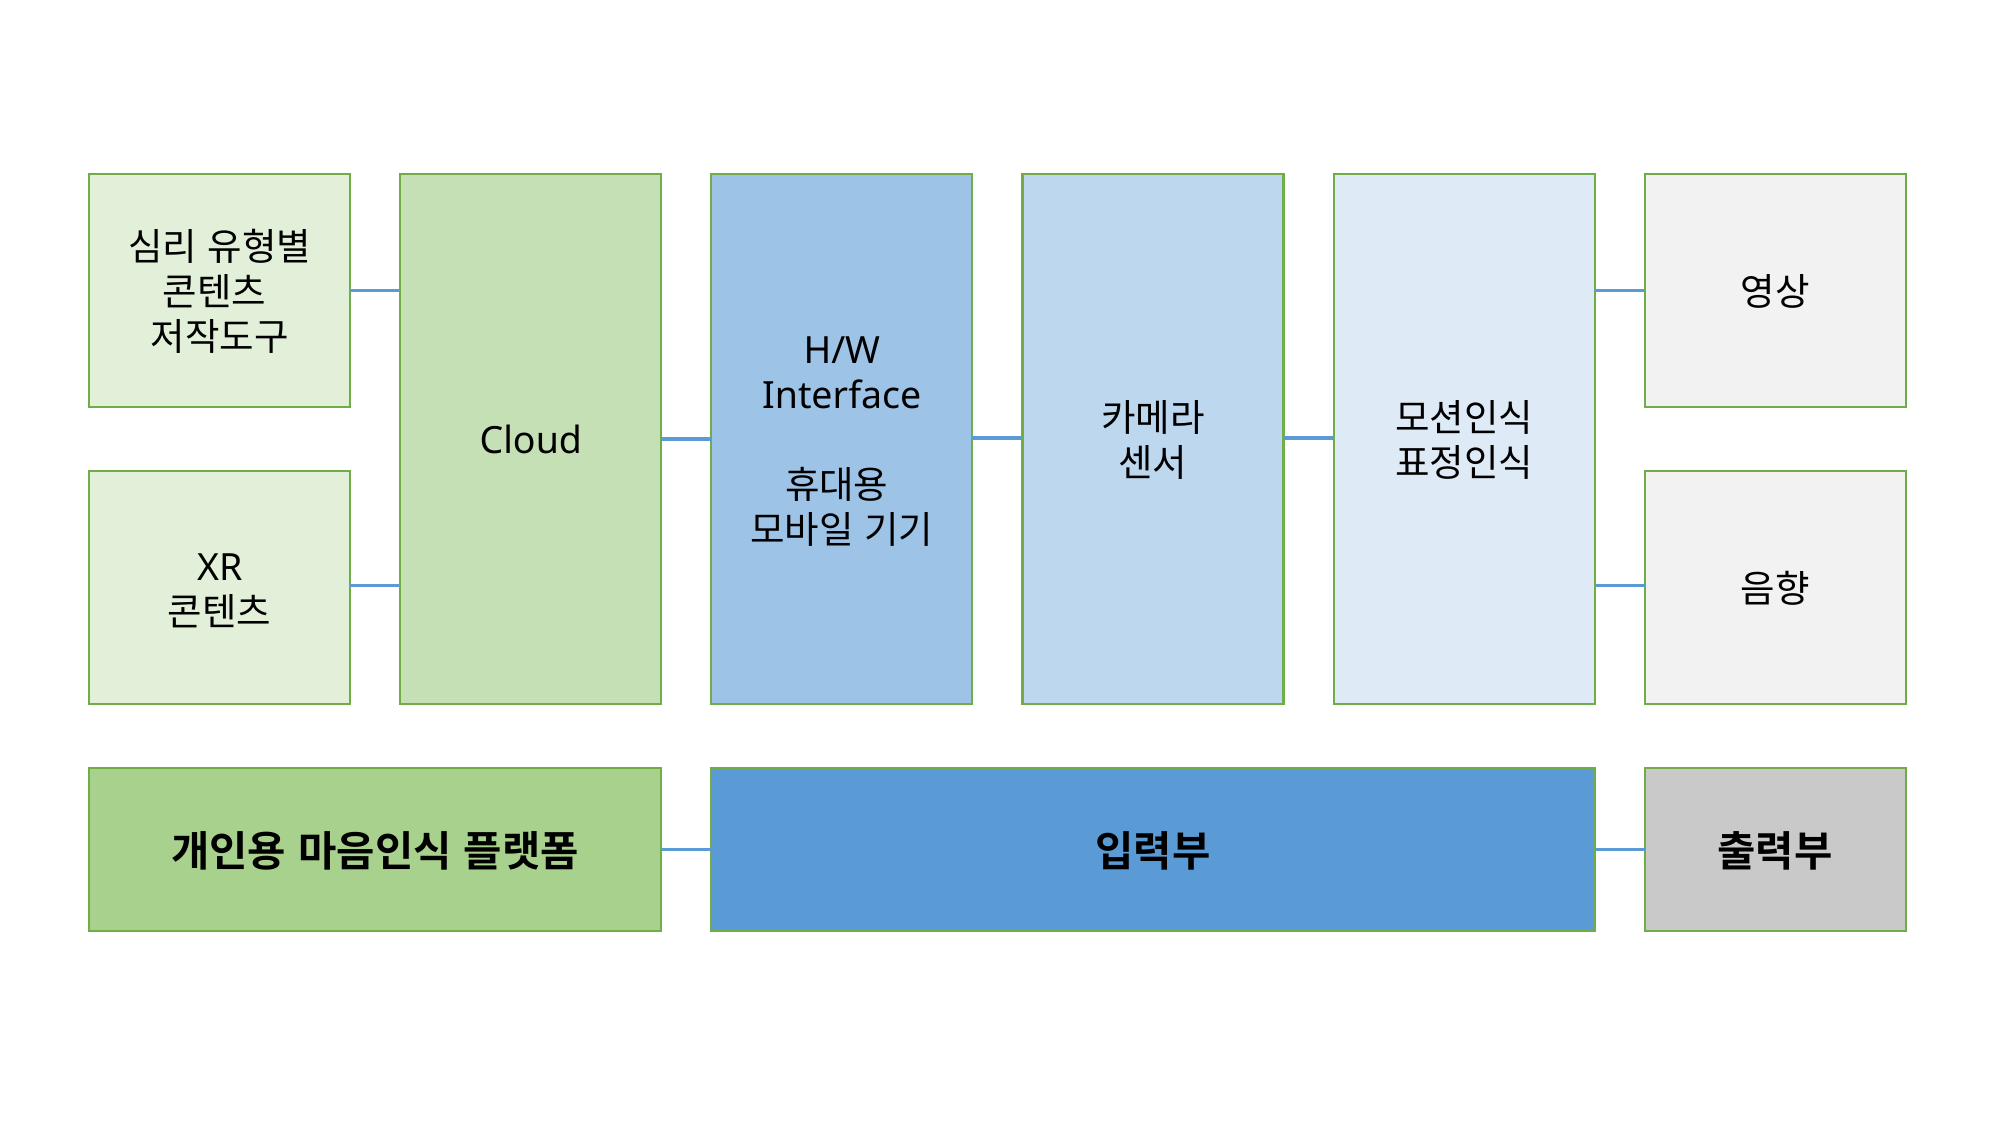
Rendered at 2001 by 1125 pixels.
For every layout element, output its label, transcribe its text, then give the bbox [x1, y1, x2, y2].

text_box Cloud [399, 173, 662, 705]
text_box XR 콘텐츠 [88, 470, 351, 705]
text_box 모션인식 표정인식 [1333, 173, 1596, 705]
text_box 개인용 마음인식 플랫폼 [88, 767, 662, 932]
text_box 심리 유형별 콘텐츠 저작도구 [88, 173, 351, 408]
text_box 음향 [1644, 470, 1907, 705]
text_box 영상 [1644, 173, 1907, 408]
text_box 입력부 [710, 767, 1596, 932]
text_box 출력부 [1644, 767, 1907, 932]
text_box H/W Interface 휴대용 모바일 기기 [710, 173, 973, 705]
text_box 카메라 센서 [1021, 173, 1285, 705]
